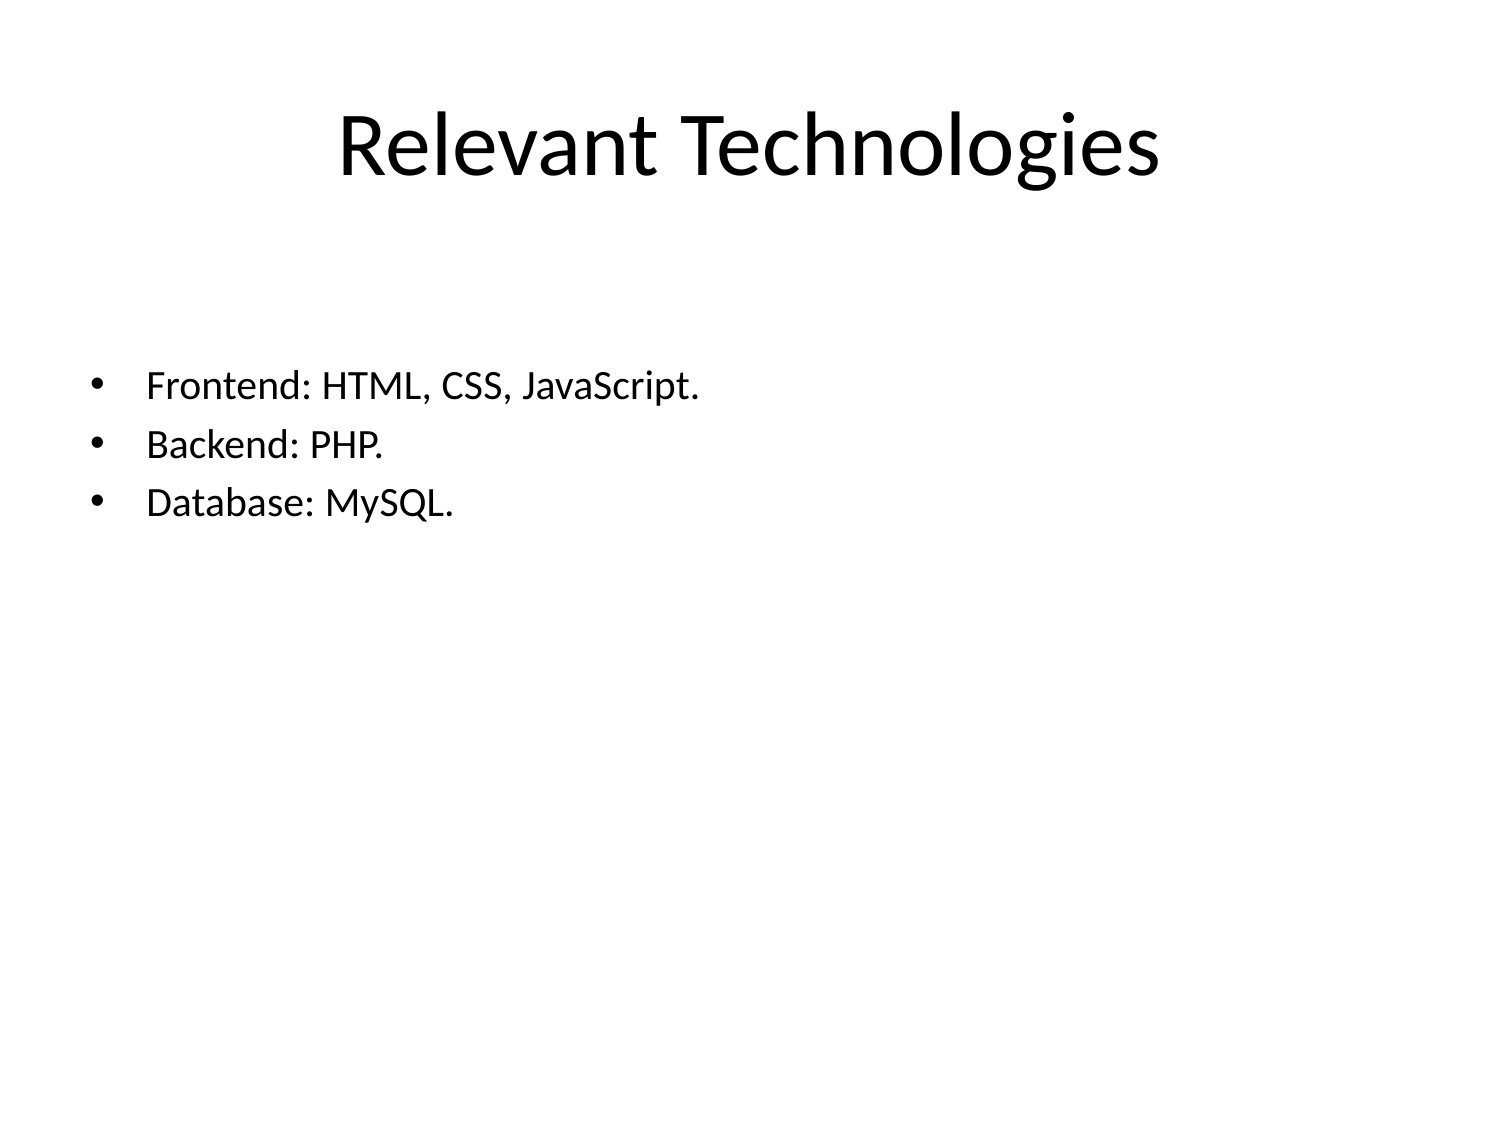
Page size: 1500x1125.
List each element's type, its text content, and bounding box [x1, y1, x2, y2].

list Frontend: HTML, CSS, JavaScript. Backend: PHP. Database: MySQL. [75, 262, 1425, 1005]
title Relevant Technologies [75, 45, 1425, 233]
